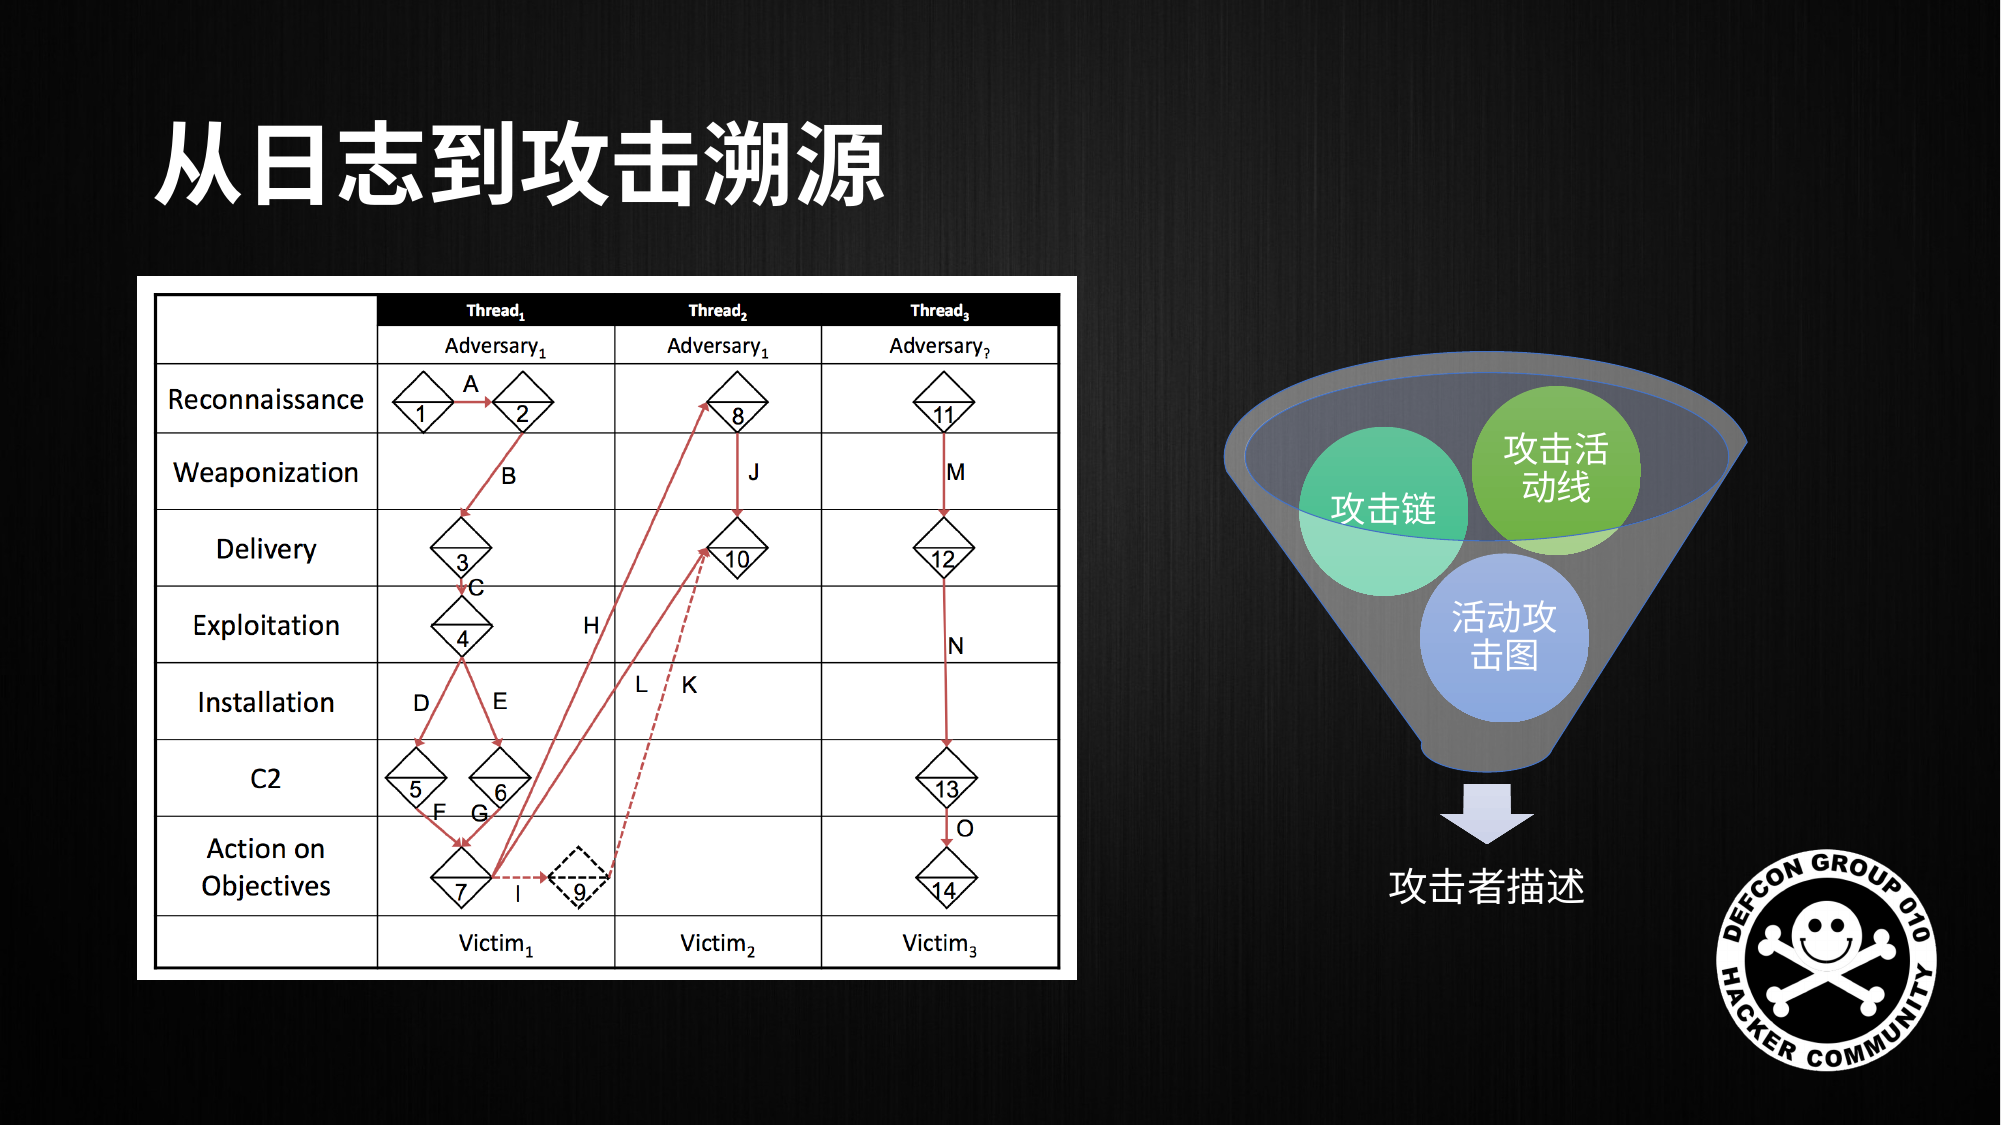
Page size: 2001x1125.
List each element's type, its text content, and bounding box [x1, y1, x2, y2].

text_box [1111, 337, 1863, 959]
title 从日志到攻击溯源 [137, 59, 1863, 278]
picture [0, 0, 2001, 1125]
